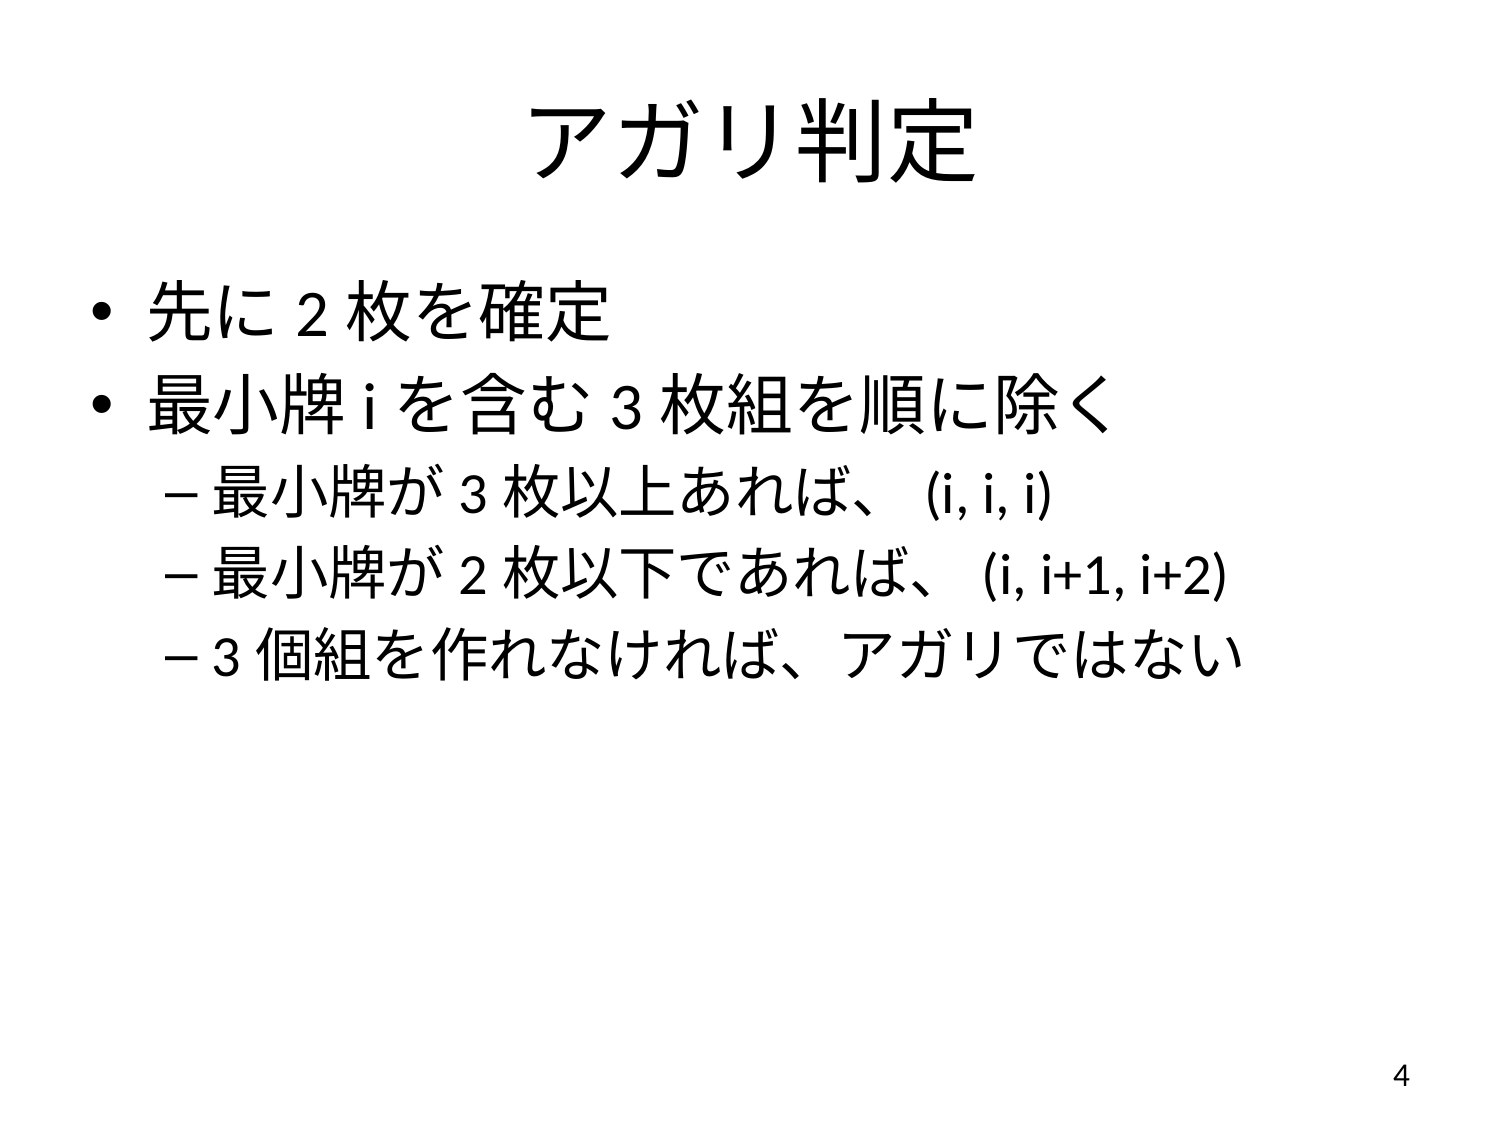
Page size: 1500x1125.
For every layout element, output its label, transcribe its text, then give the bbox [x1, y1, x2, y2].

title アガリ判定 [75, 45, 1425, 233]
list 先に2枚を確定 最小牌iを含む3枚組を順に除く 最小牌が3枚以上あれば、(i, i, i) 最小牌が2枚以下であれば、(i, i+1, i+2) 3個組を作れなければ、アガリではない [75, 262, 1425, 1005]
slide_number 4 [1074, 1042, 1425, 1103]
